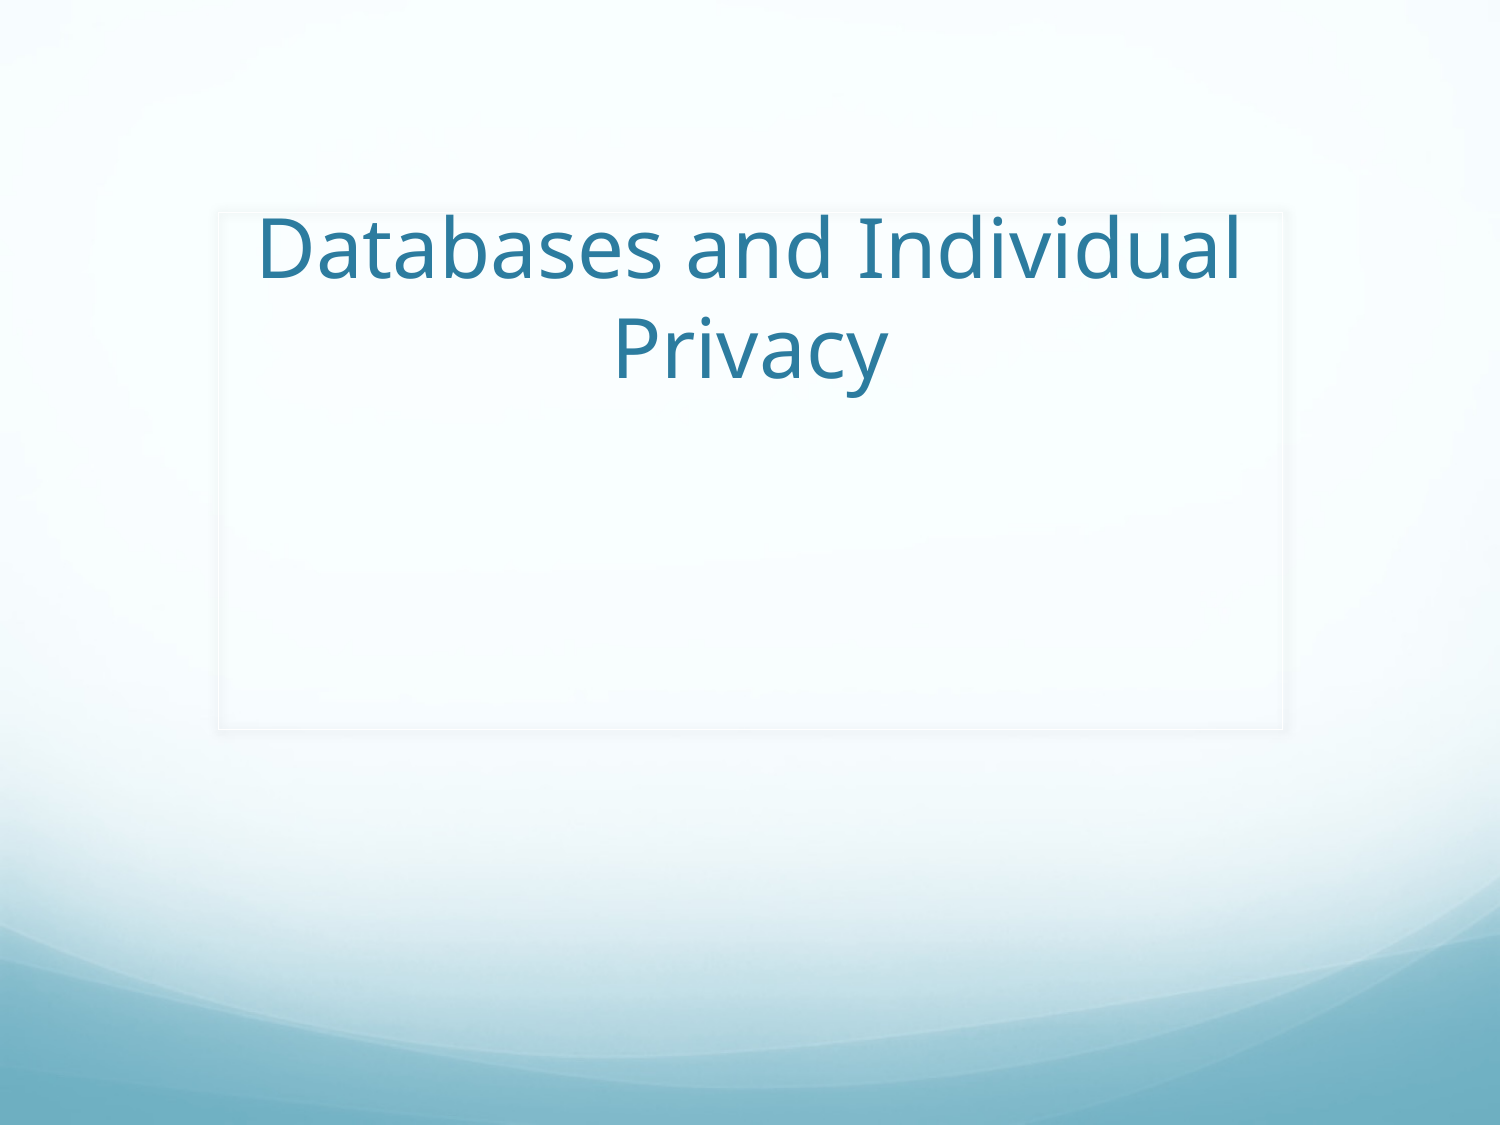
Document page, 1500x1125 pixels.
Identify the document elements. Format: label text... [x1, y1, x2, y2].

picture [0, 0, 1500, 1125]
title Databases and Individual Privacy [112, 257, 1388, 404]
